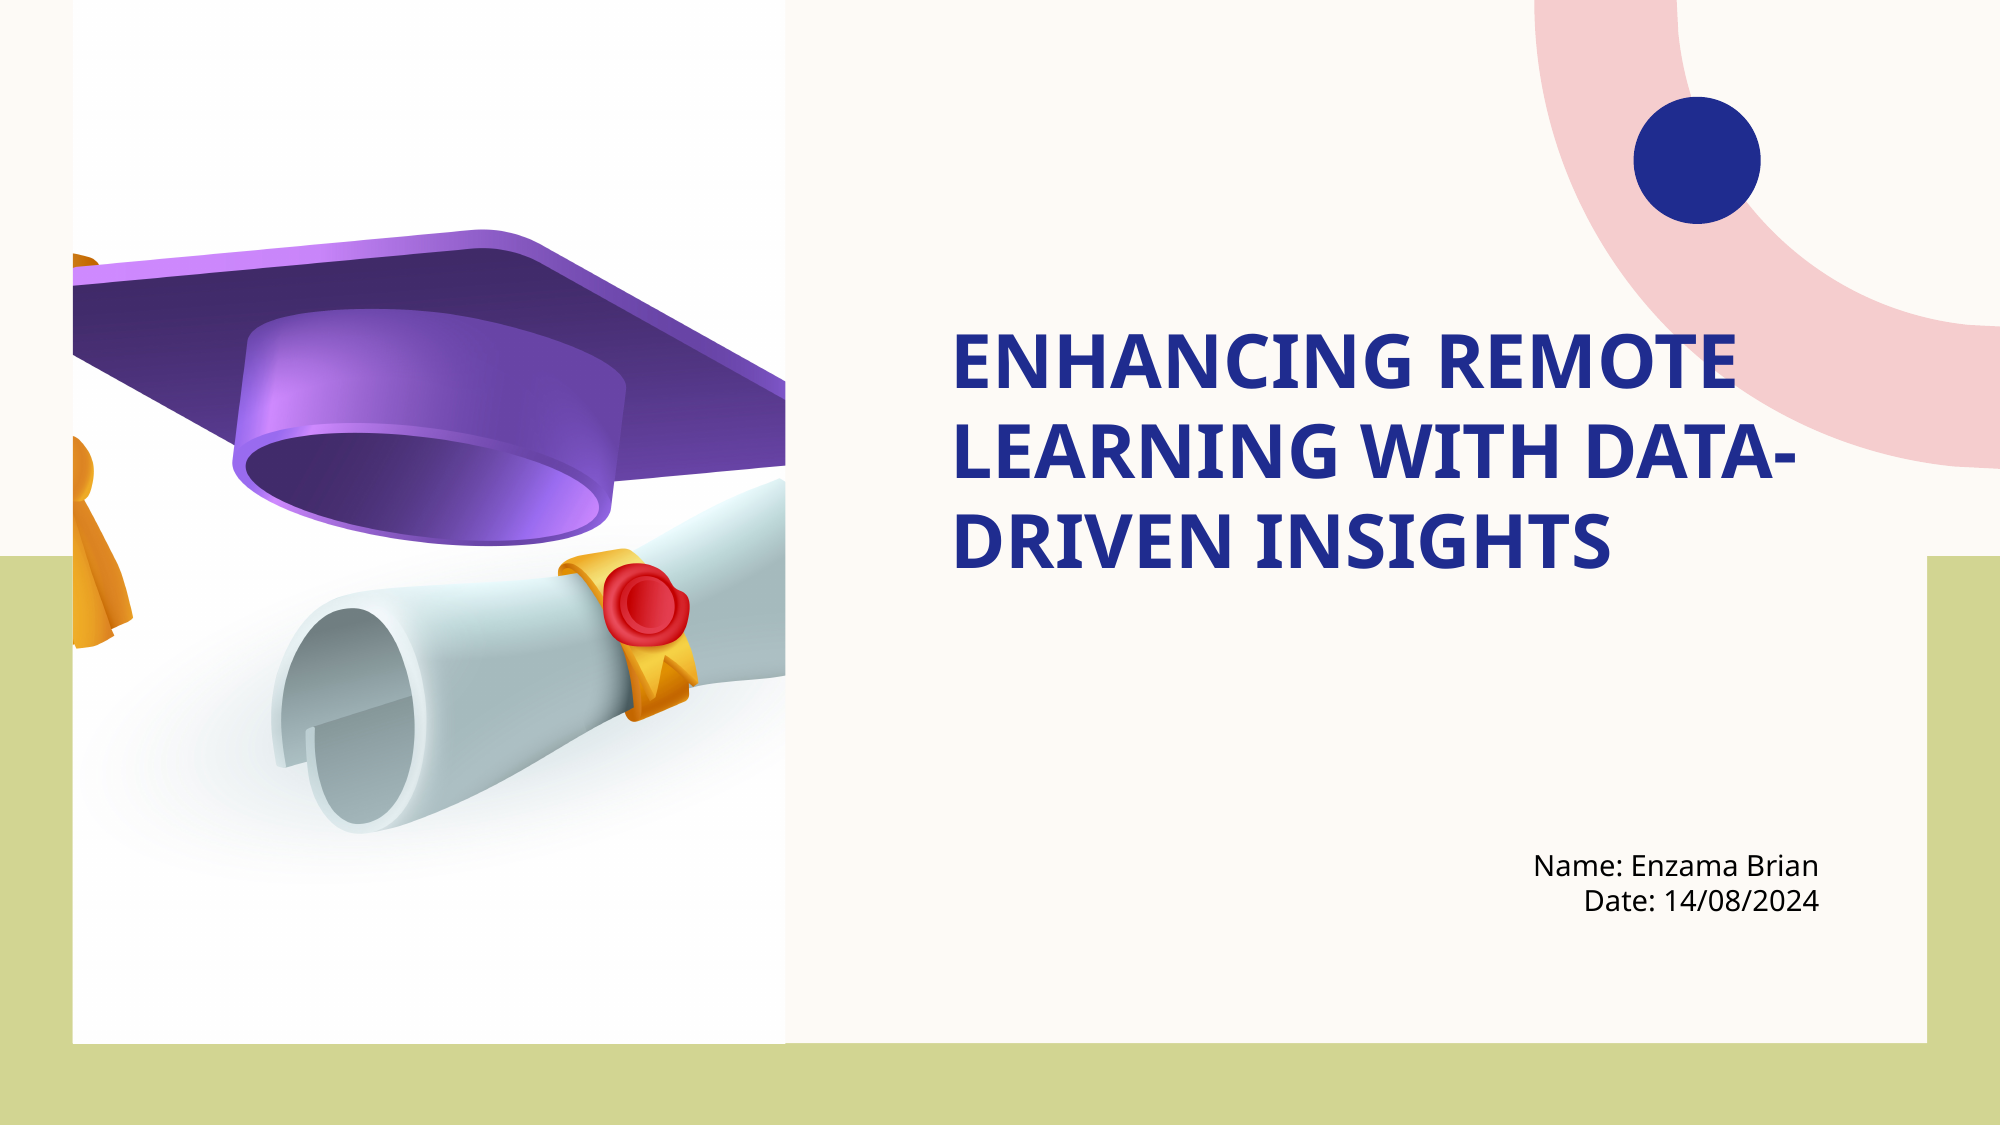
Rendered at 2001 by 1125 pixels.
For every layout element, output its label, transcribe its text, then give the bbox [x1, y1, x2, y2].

text_box Name: Enzama Brian Date: 14/08/2024 [1025, 839, 1835, 925]
picture [72, 0, 786, 1044]
title Enhancing Remote Learning with Data-Driven Insights [935, 174, 1875, 723]
text_box [960, 199, 1900, 748]
